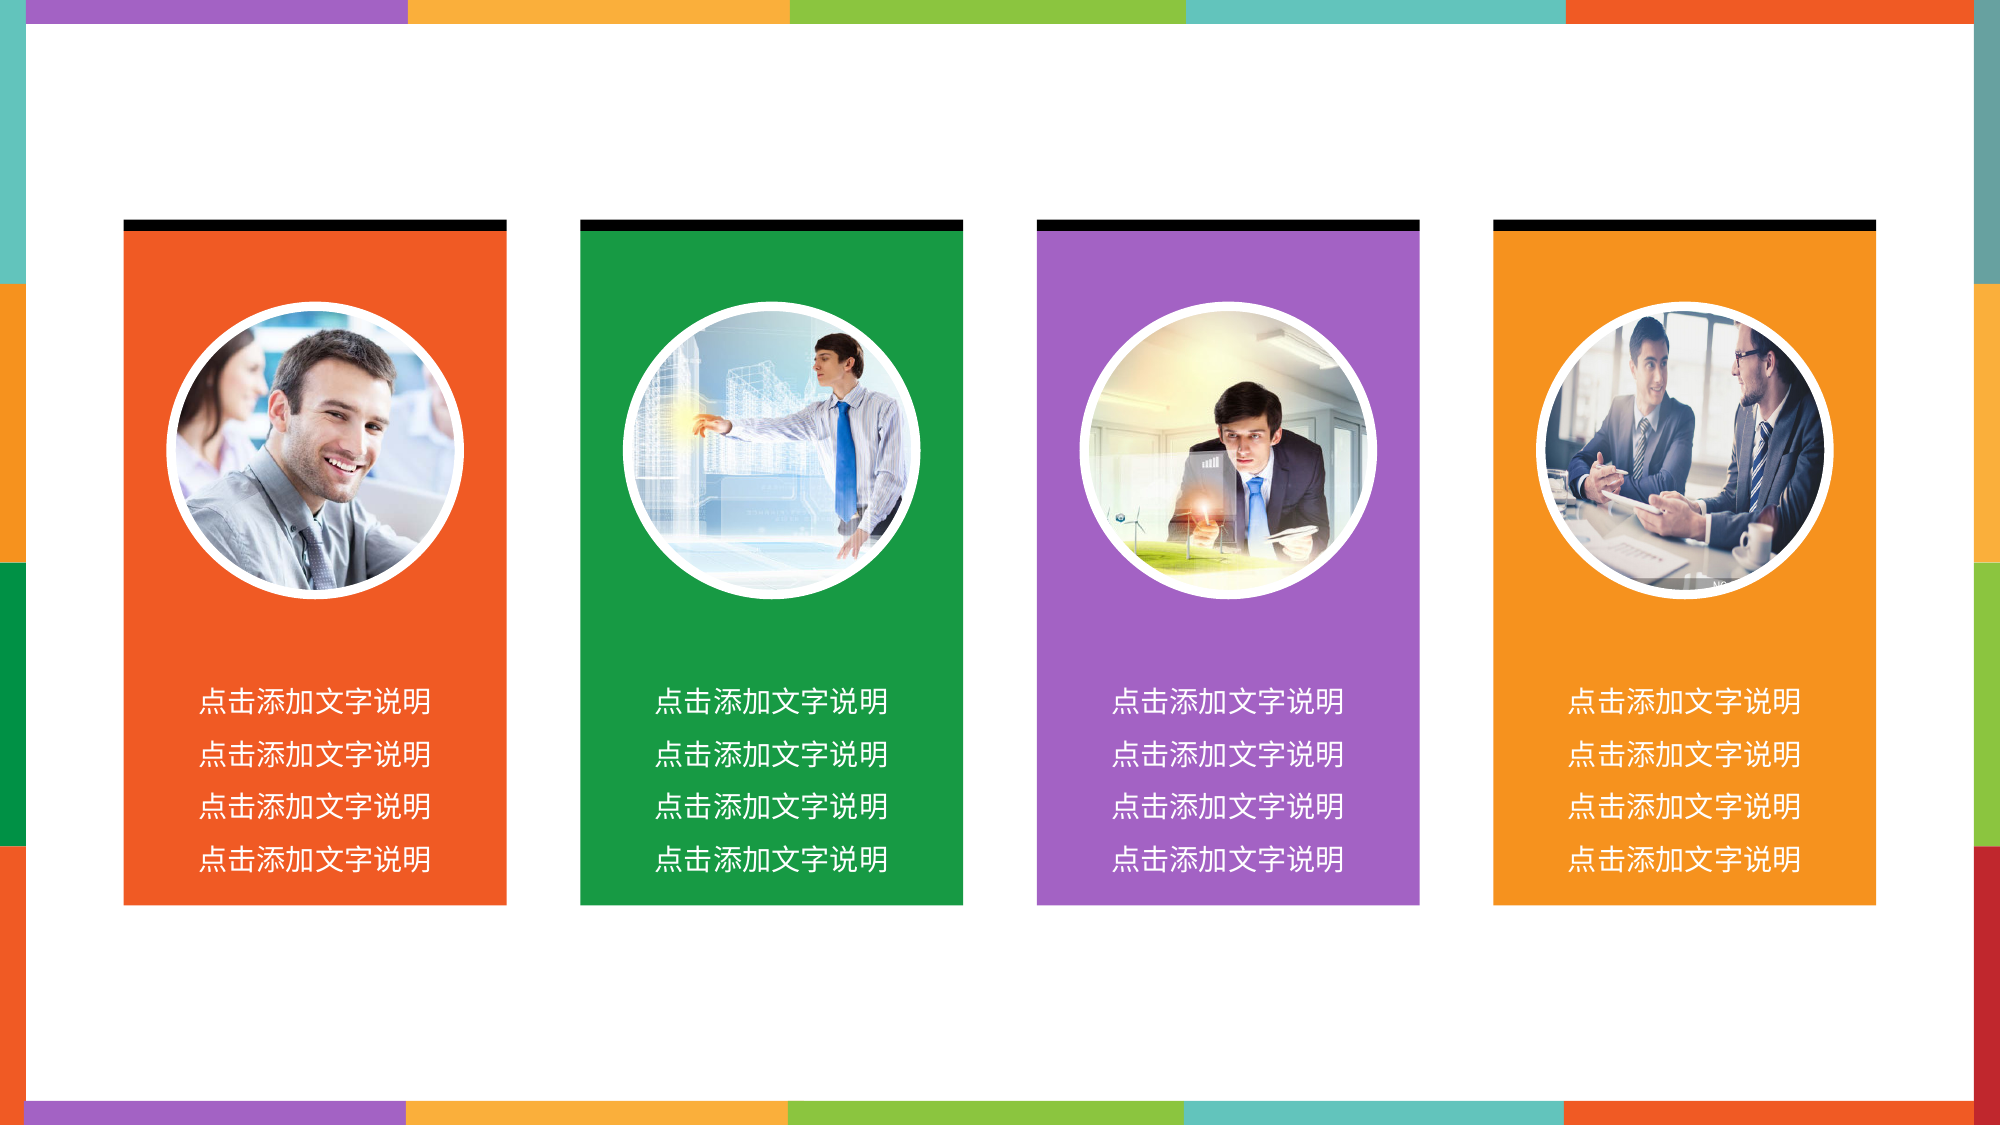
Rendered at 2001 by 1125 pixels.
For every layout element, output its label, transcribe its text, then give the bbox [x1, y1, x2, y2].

text_box [1036, 219, 1421, 232]
text_box 点击添加文字说明 点击添加文字说明 点击添加文字说明 点击添加文字说明 [1059, 658, 1397, 884]
text_box 点击添加文字说明 点击添加文字说明 点击添加文字说明 点击添加文字说明 [1516, 658, 1854, 884]
picture [170, 306, 460, 595]
text_box [1492, 219, 1877, 232]
text_box [123, 219, 508, 232]
text_box [579, 232, 964, 906]
text_box [1492, 232, 1877, 906]
picture [627, 306, 916, 595]
text_box 点击添加文字说明 点击添加文字说明 点击添加文字说明 点击添加文字说明 [603, 658, 940, 884]
text_box [1036, 232, 1421, 906]
text_box 点击添加文字说明 点击添加文字说明 点击添加文字说明 点击添加文字说明 [146, 658, 484, 884]
text_box [579, 219, 964, 232]
picture [1540, 306, 1829, 595]
picture [1084, 306, 1373, 595]
text_box [123, 232, 508, 906]
